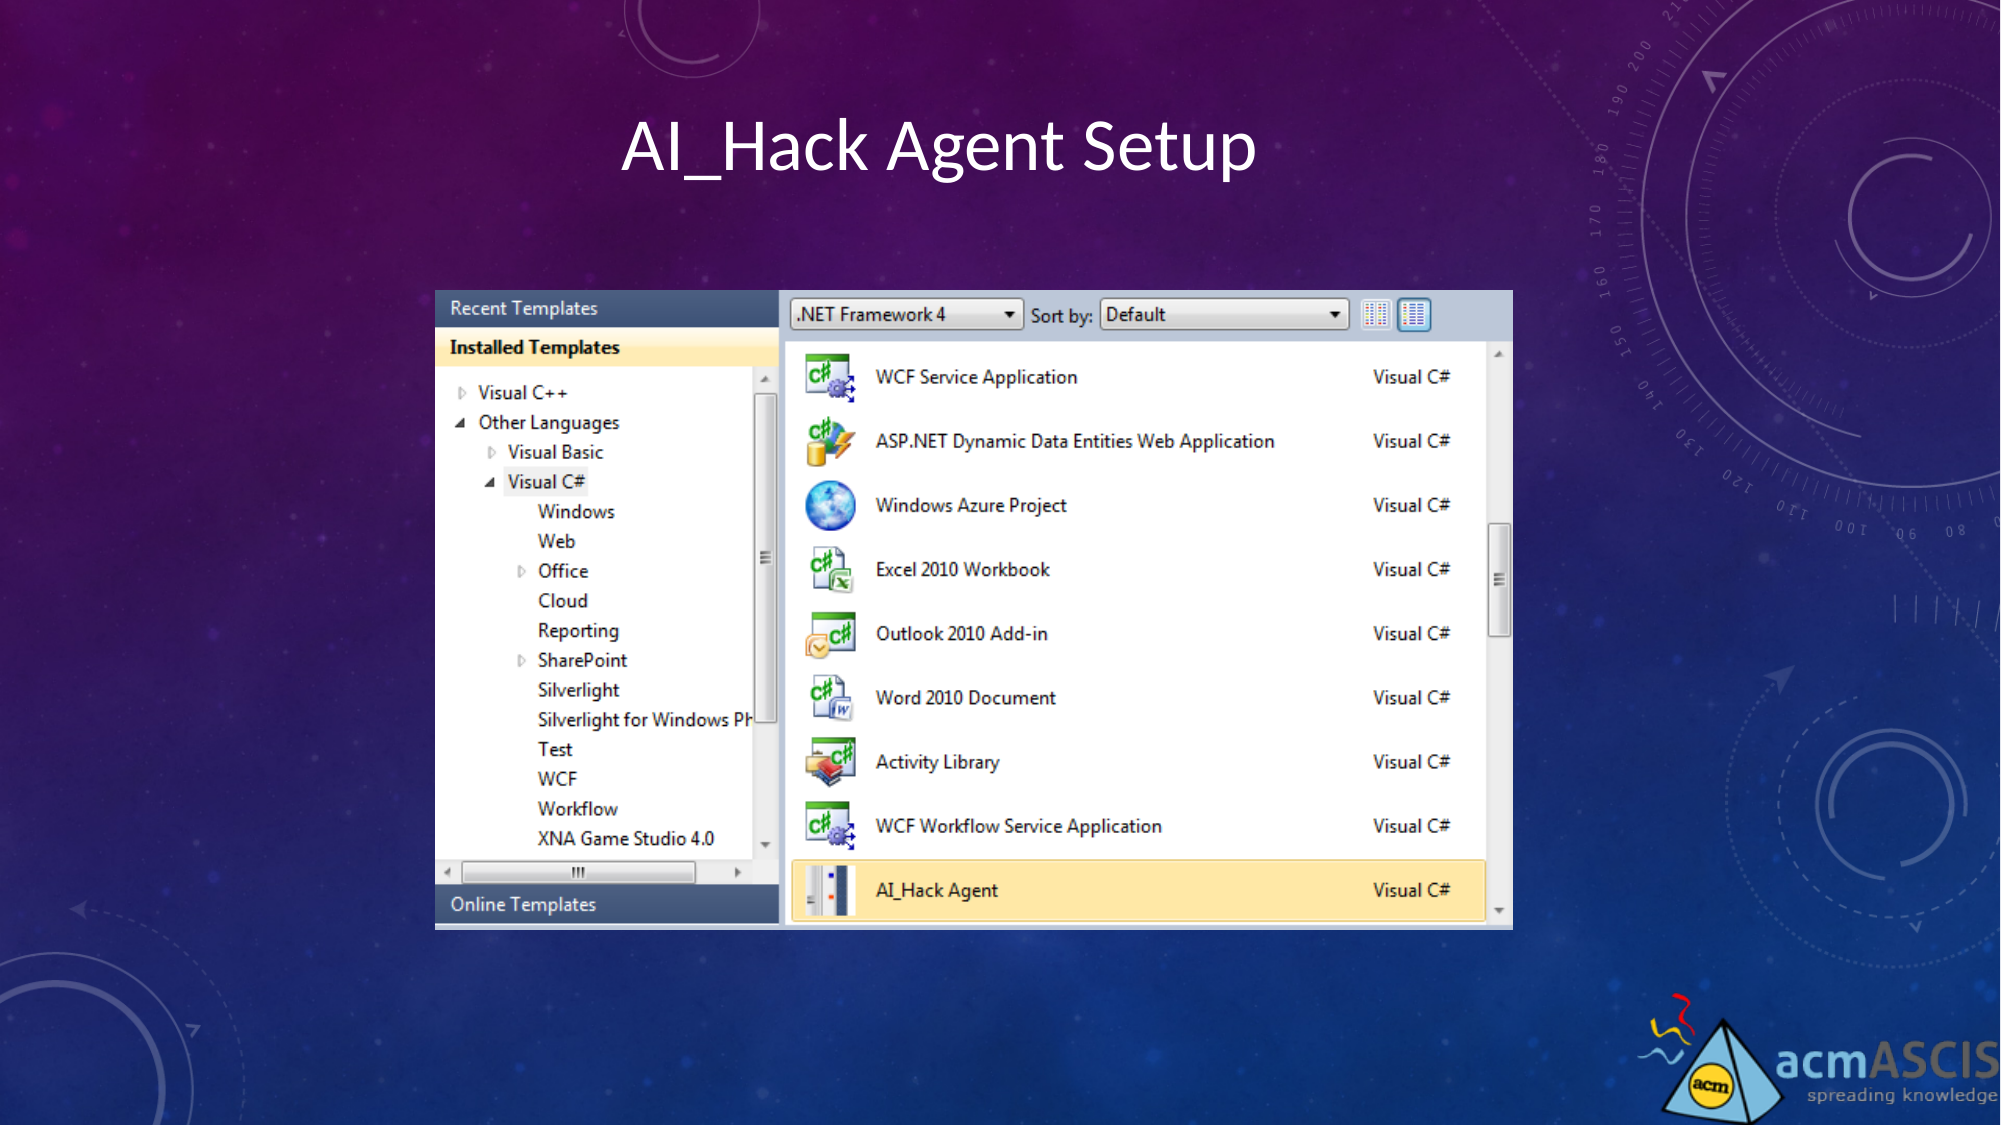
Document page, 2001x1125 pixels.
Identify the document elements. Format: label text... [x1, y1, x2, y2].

text_box AI_Hack Agent Setup [606, 88, 1274, 194]
picture [0, 0, 2001, 1125]
